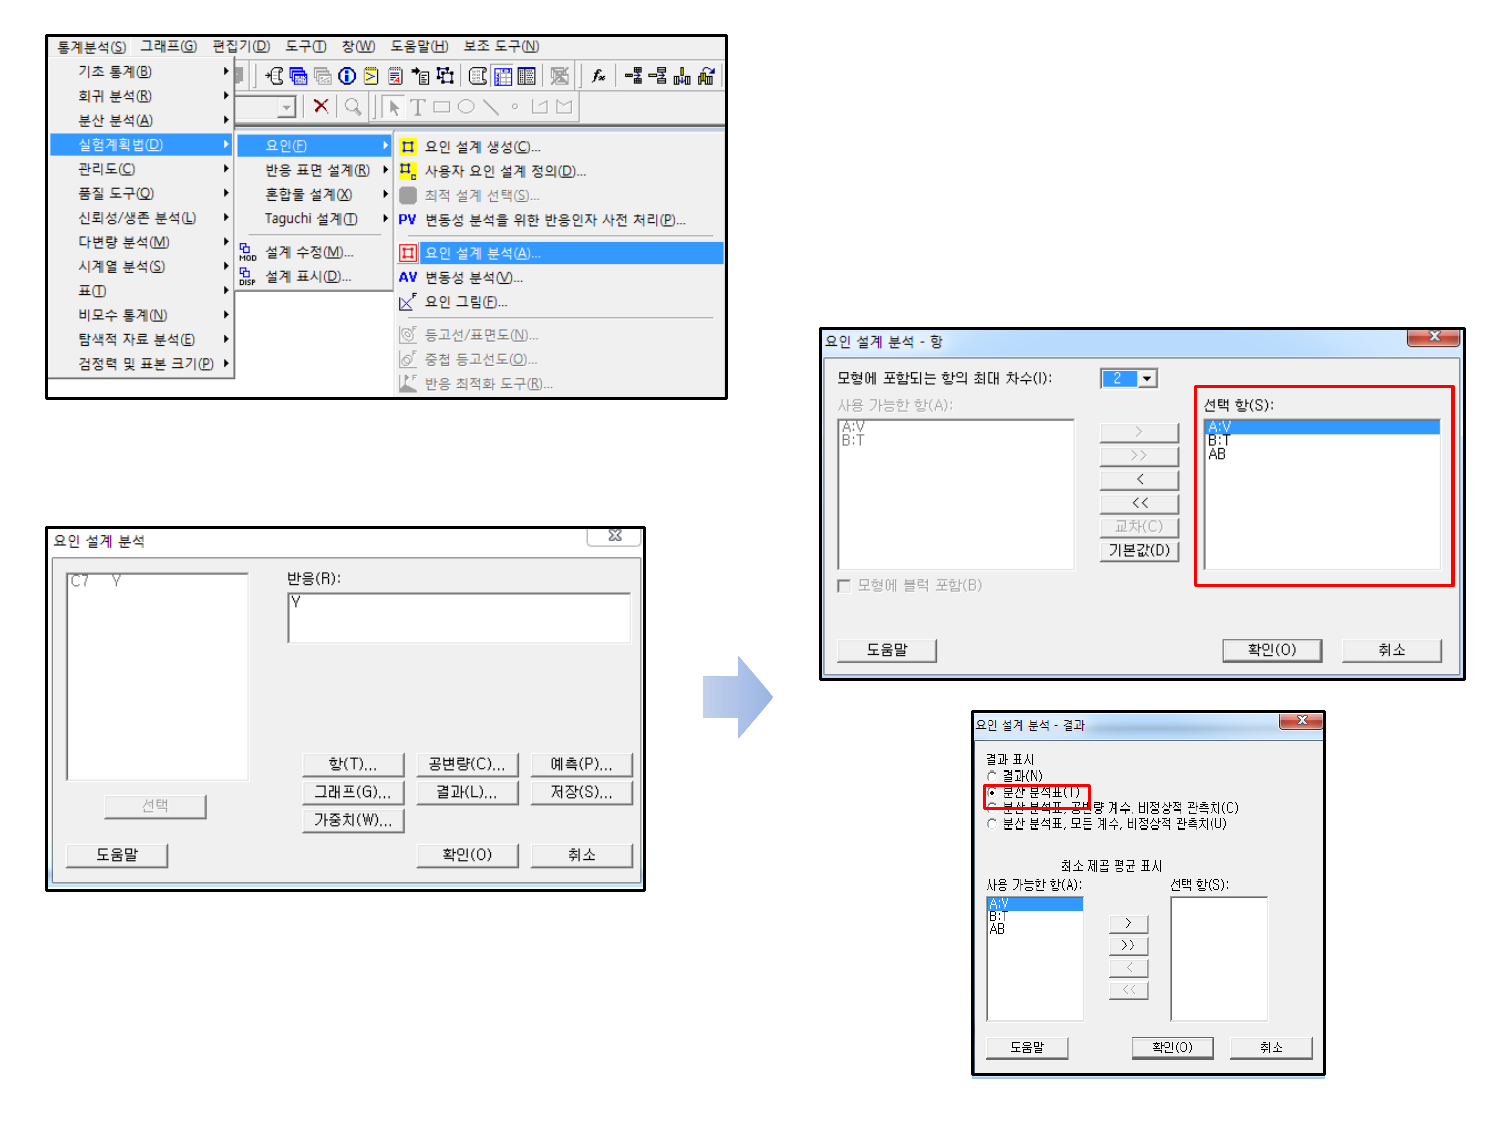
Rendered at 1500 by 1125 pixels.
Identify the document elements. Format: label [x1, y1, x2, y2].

picture [46, 34, 727, 397]
picture [46, 527, 645, 887]
picture [972, 714, 1325, 1079]
picture [820, 327, 1466, 680]
text_box [971, 710, 1326, 715]
text_box [701, 654, 776, 741]
